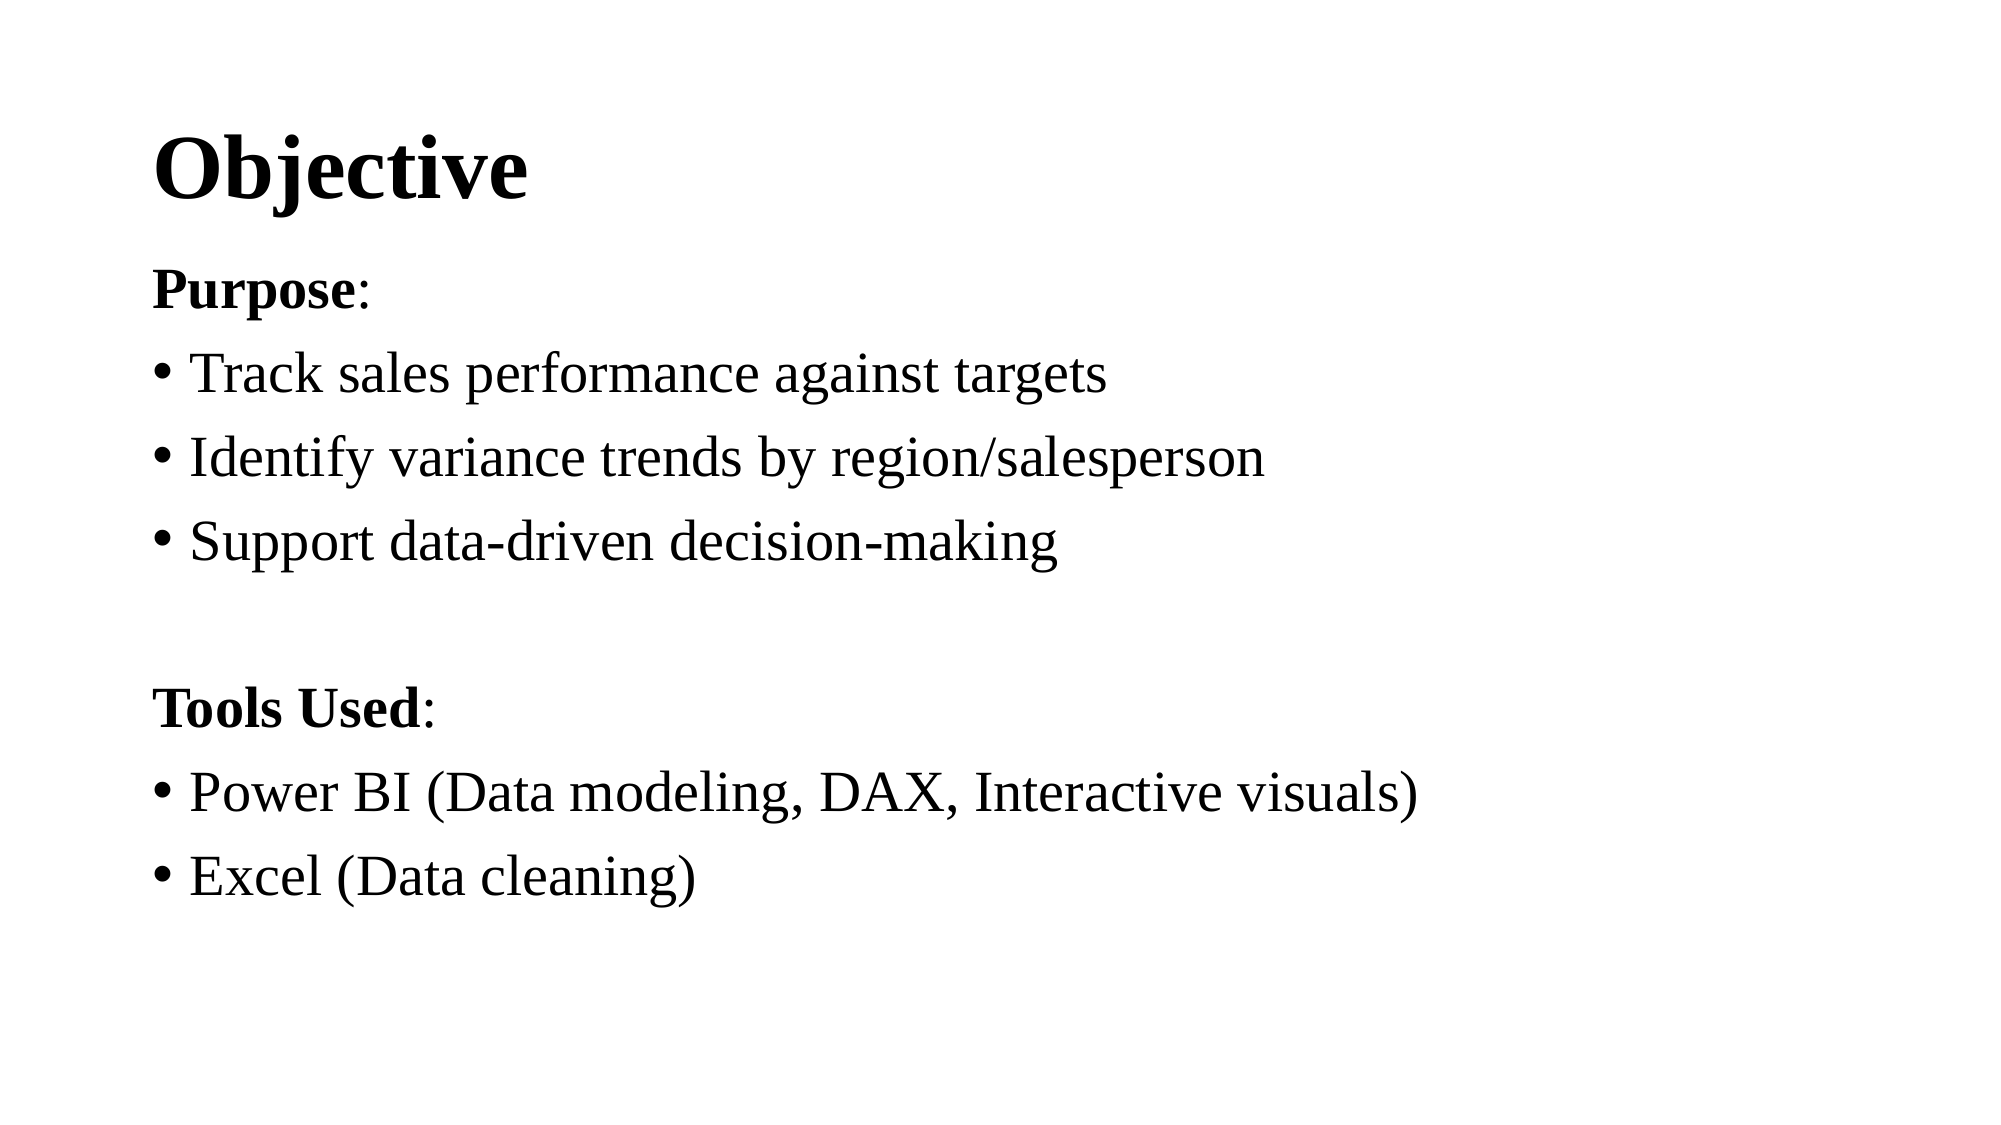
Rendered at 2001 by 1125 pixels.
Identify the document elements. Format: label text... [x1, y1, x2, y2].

title Objective [137, 59, 1863, 250]
list Purpose: Track sales performance against targets Identify variance trends by region/salesperson Support data-driven decision-making Tools Used: Power BI (Data modeling, DAX, Interactive visuals) Excel (Data cleaning) [137, 250, 1863, 1014]
